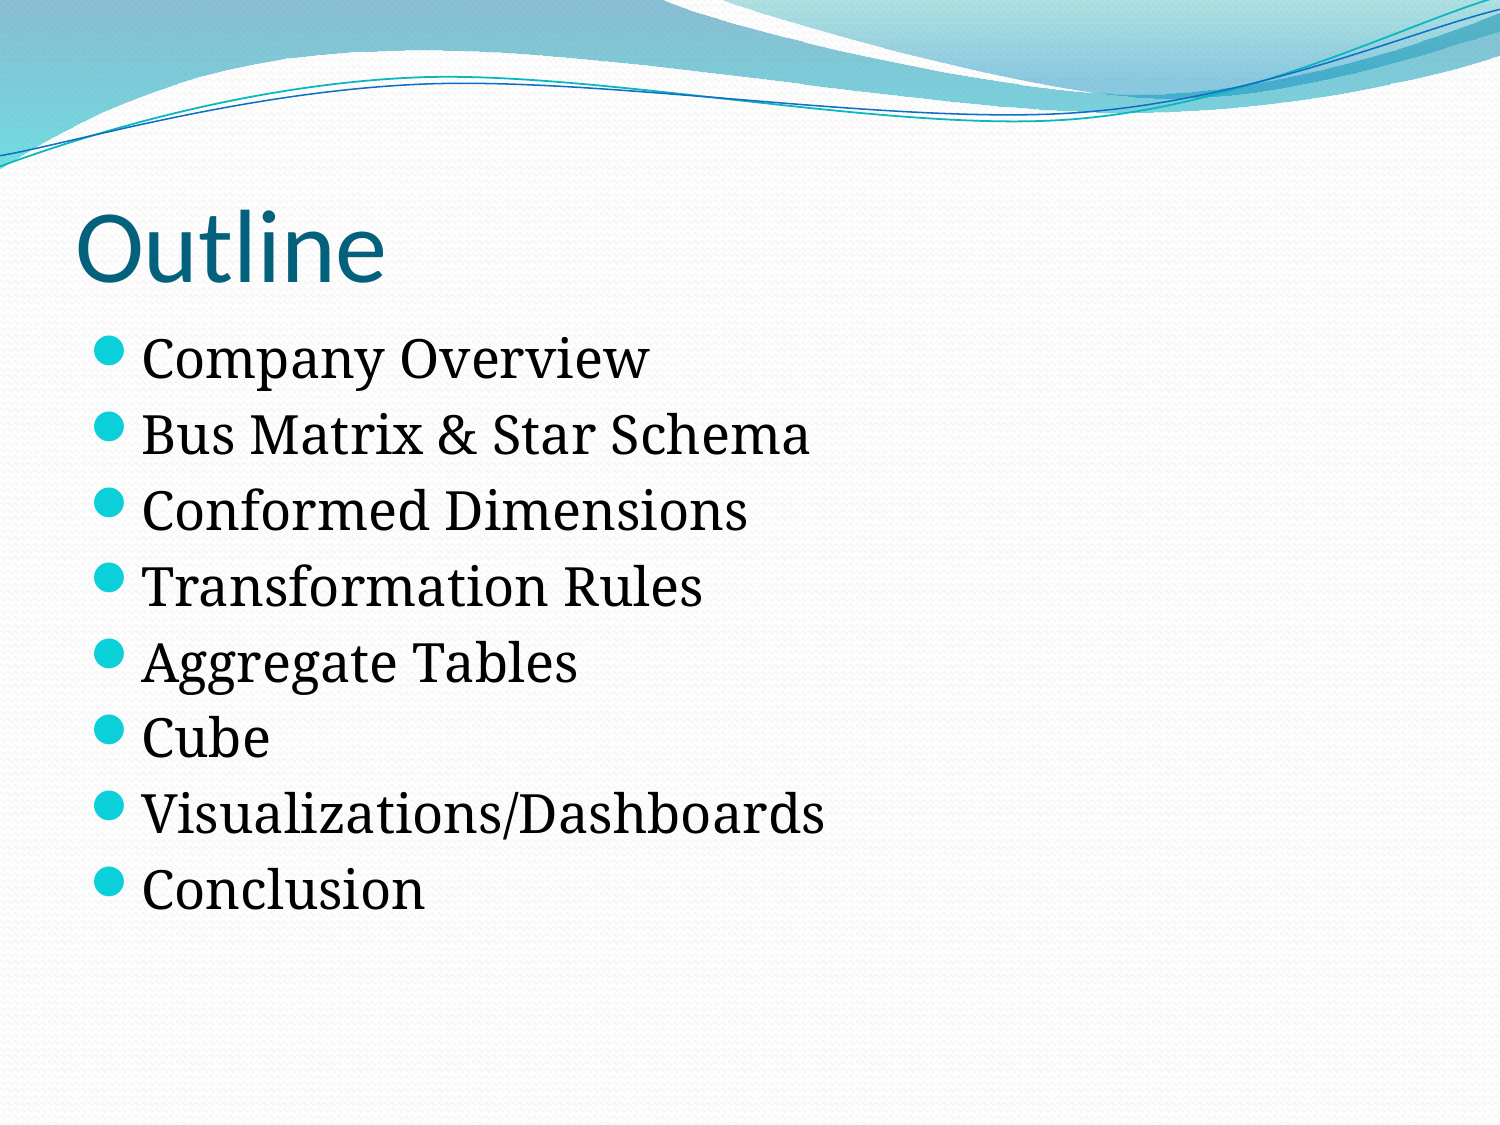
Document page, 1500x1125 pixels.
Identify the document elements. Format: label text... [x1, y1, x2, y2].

list Company Overview Bus Matrix & Star Schema Conformed Dimensions Transformation Rules Aggregate Tables Cube Visualizations/Dashboards Conclusion [75, 317, 1425, 1038]
title Outline [75, 115, 1425, 303]
